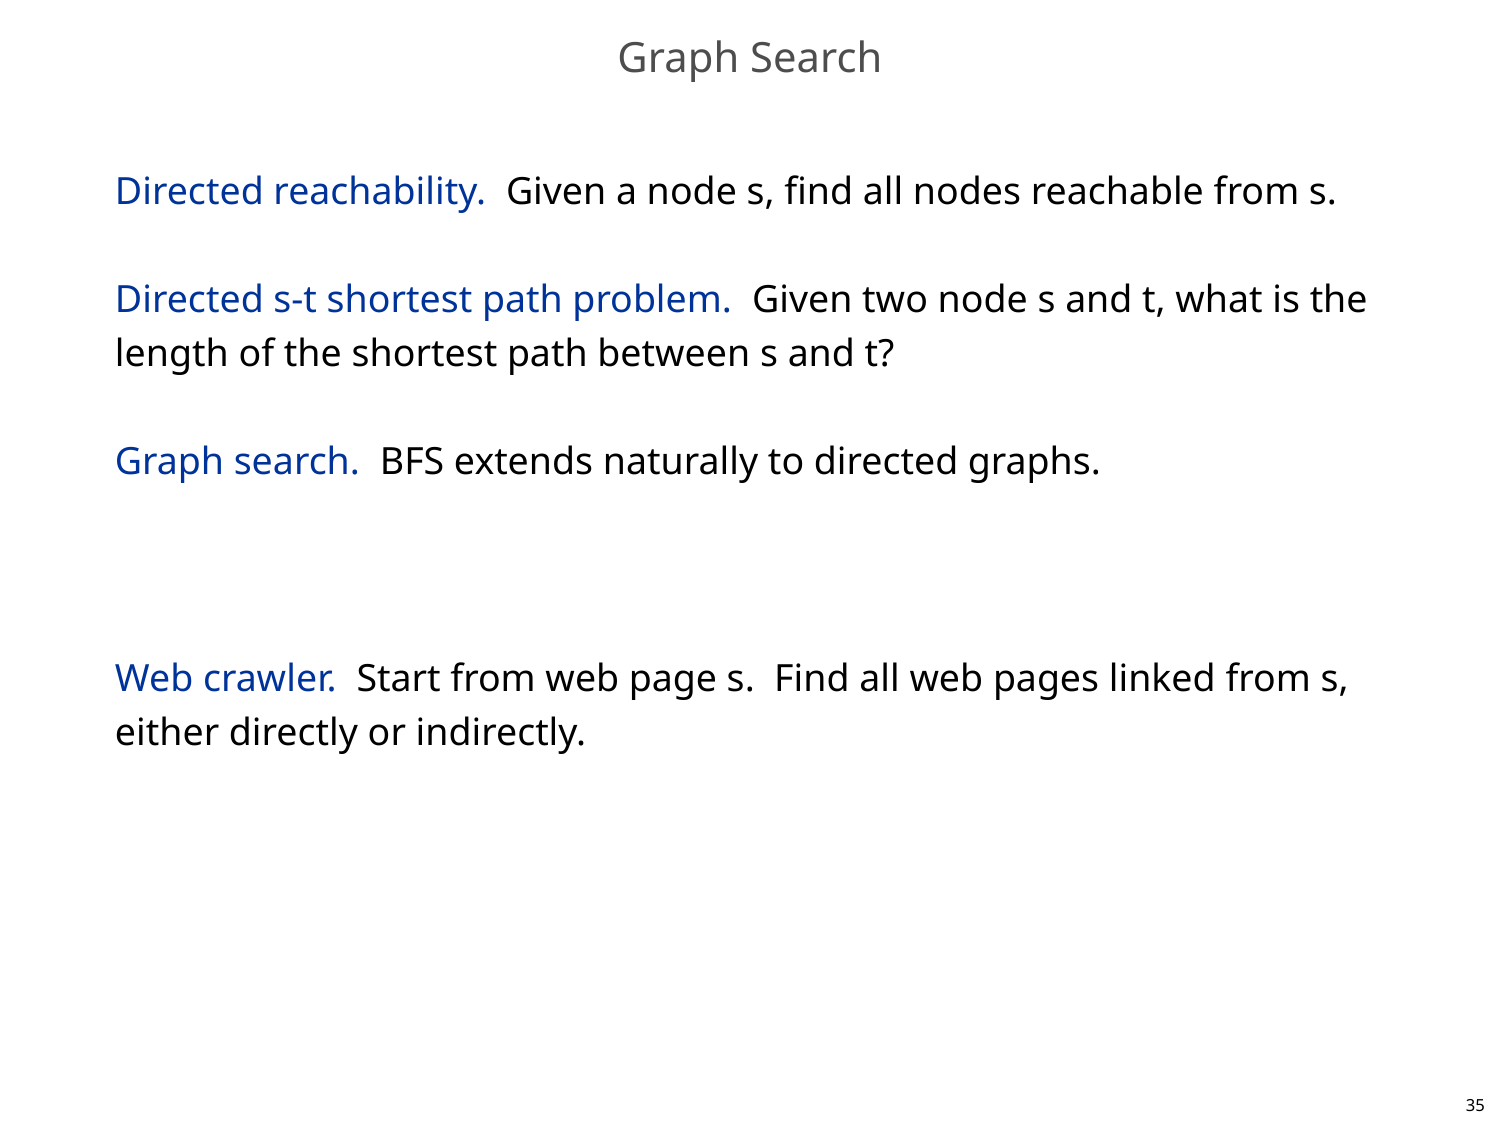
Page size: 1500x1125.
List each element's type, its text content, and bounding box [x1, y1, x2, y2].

list Directed reachability. Given a node s, find all nodes reachable from s. Directed s-t shortest path problem. Given two node s and t, what is the length of the shortest path between s and t? Graph search. BFS extends naturally to directed graphs. Web crawler. Start from web page s. Find all web pages linked from s, either directly or indirectly. [99, 149, 1388, 1038]
slide_number 35 [1187, 1087, 1500, 1125]
title Graph Search [0, 24, 1500, 100]
